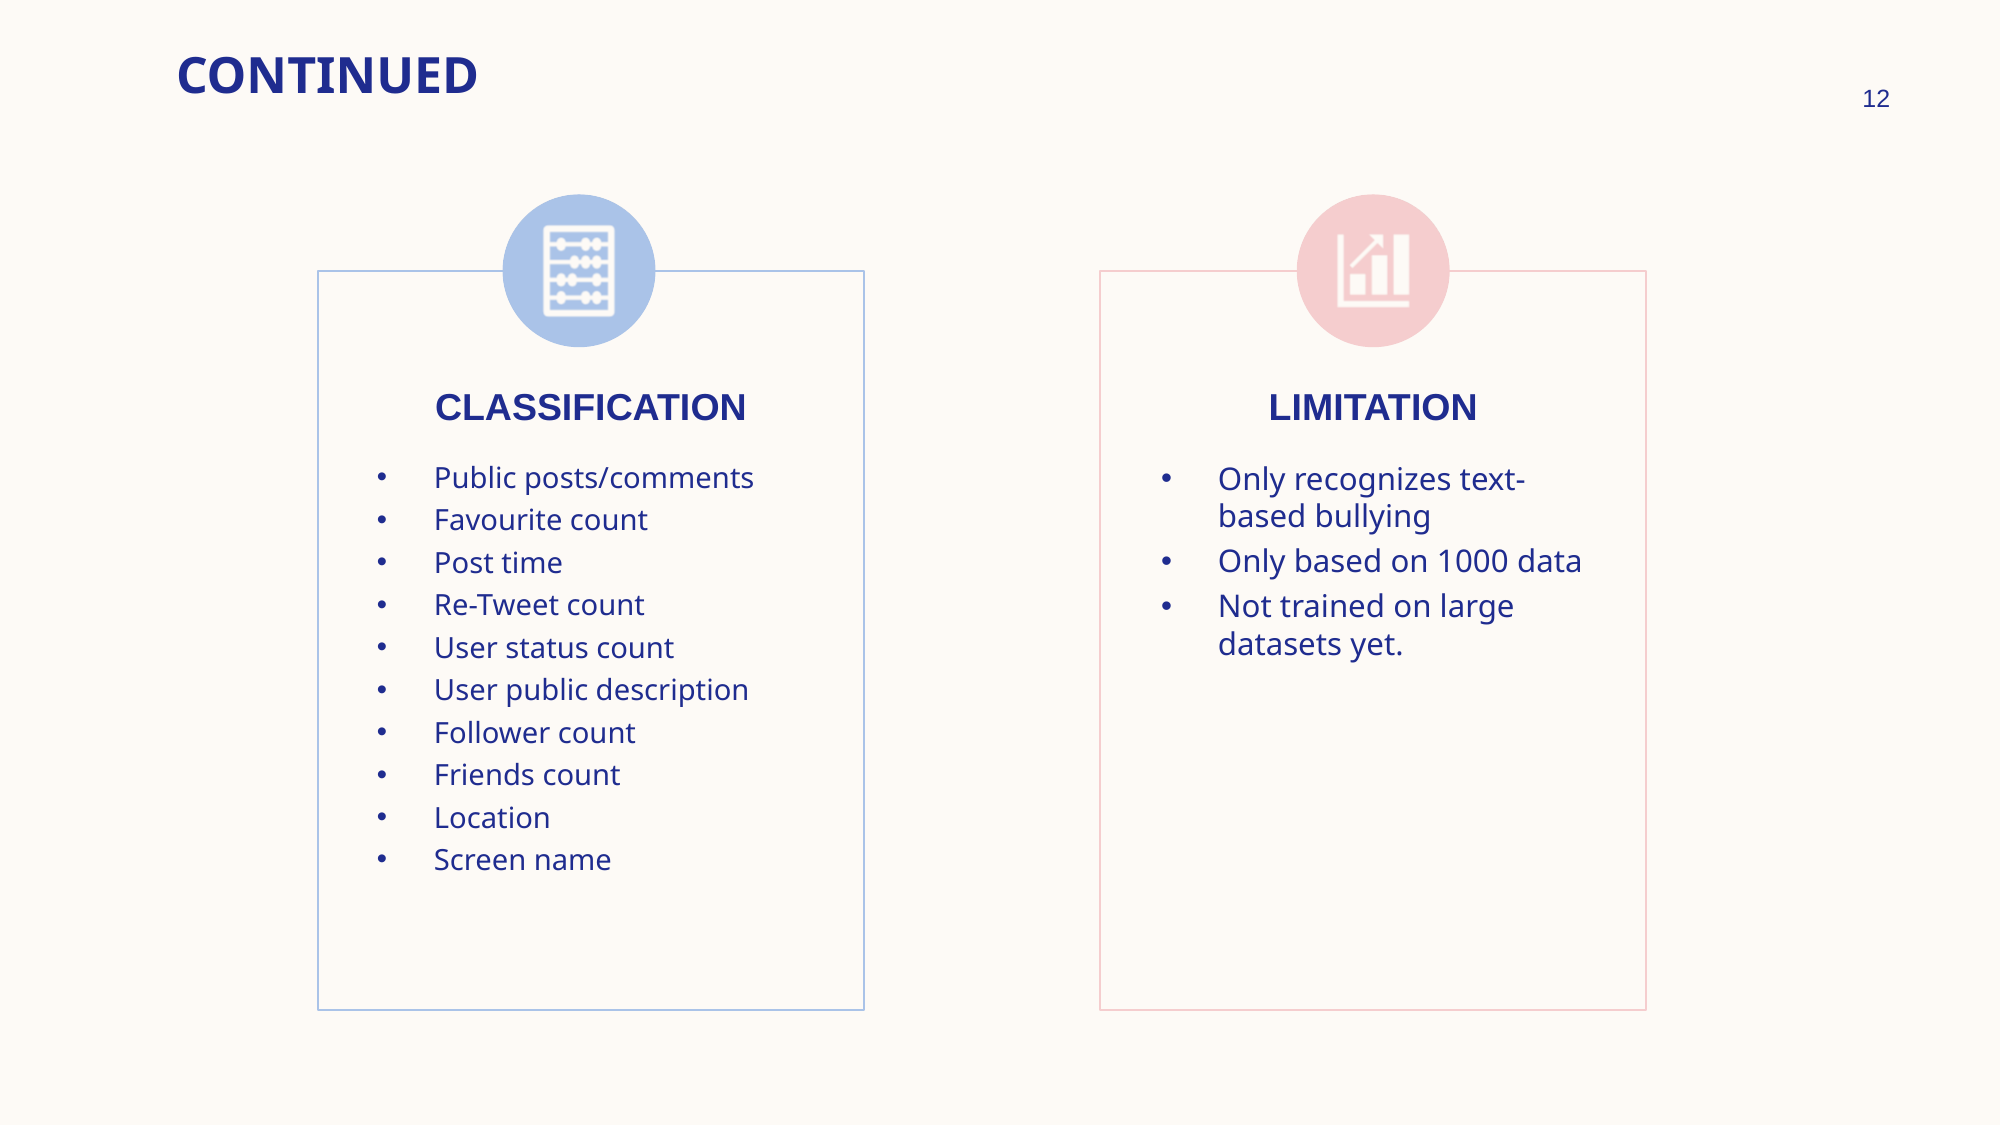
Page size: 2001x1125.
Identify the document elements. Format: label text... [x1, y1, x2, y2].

list Only recognizes text-based bullying Only based on 1000 data Not trained on large datasets yet. [1146, 451, 1601, 814]
list Limitation [1099, 270, 1647, 1011]
picture [1296, 194, 1450, 348]
title Continued [76, 36, 579, 82]
slide_number 12 [1795, 75, 1958, 120]
list Public posts/comments Favourite count Post time Re-Tweet count User status count User public description Follower count Friends count Location Screen name [361, 451, 817, 814]
picture [502, 194, 656, 348]
list classification [317, 270, 865, 1011]
